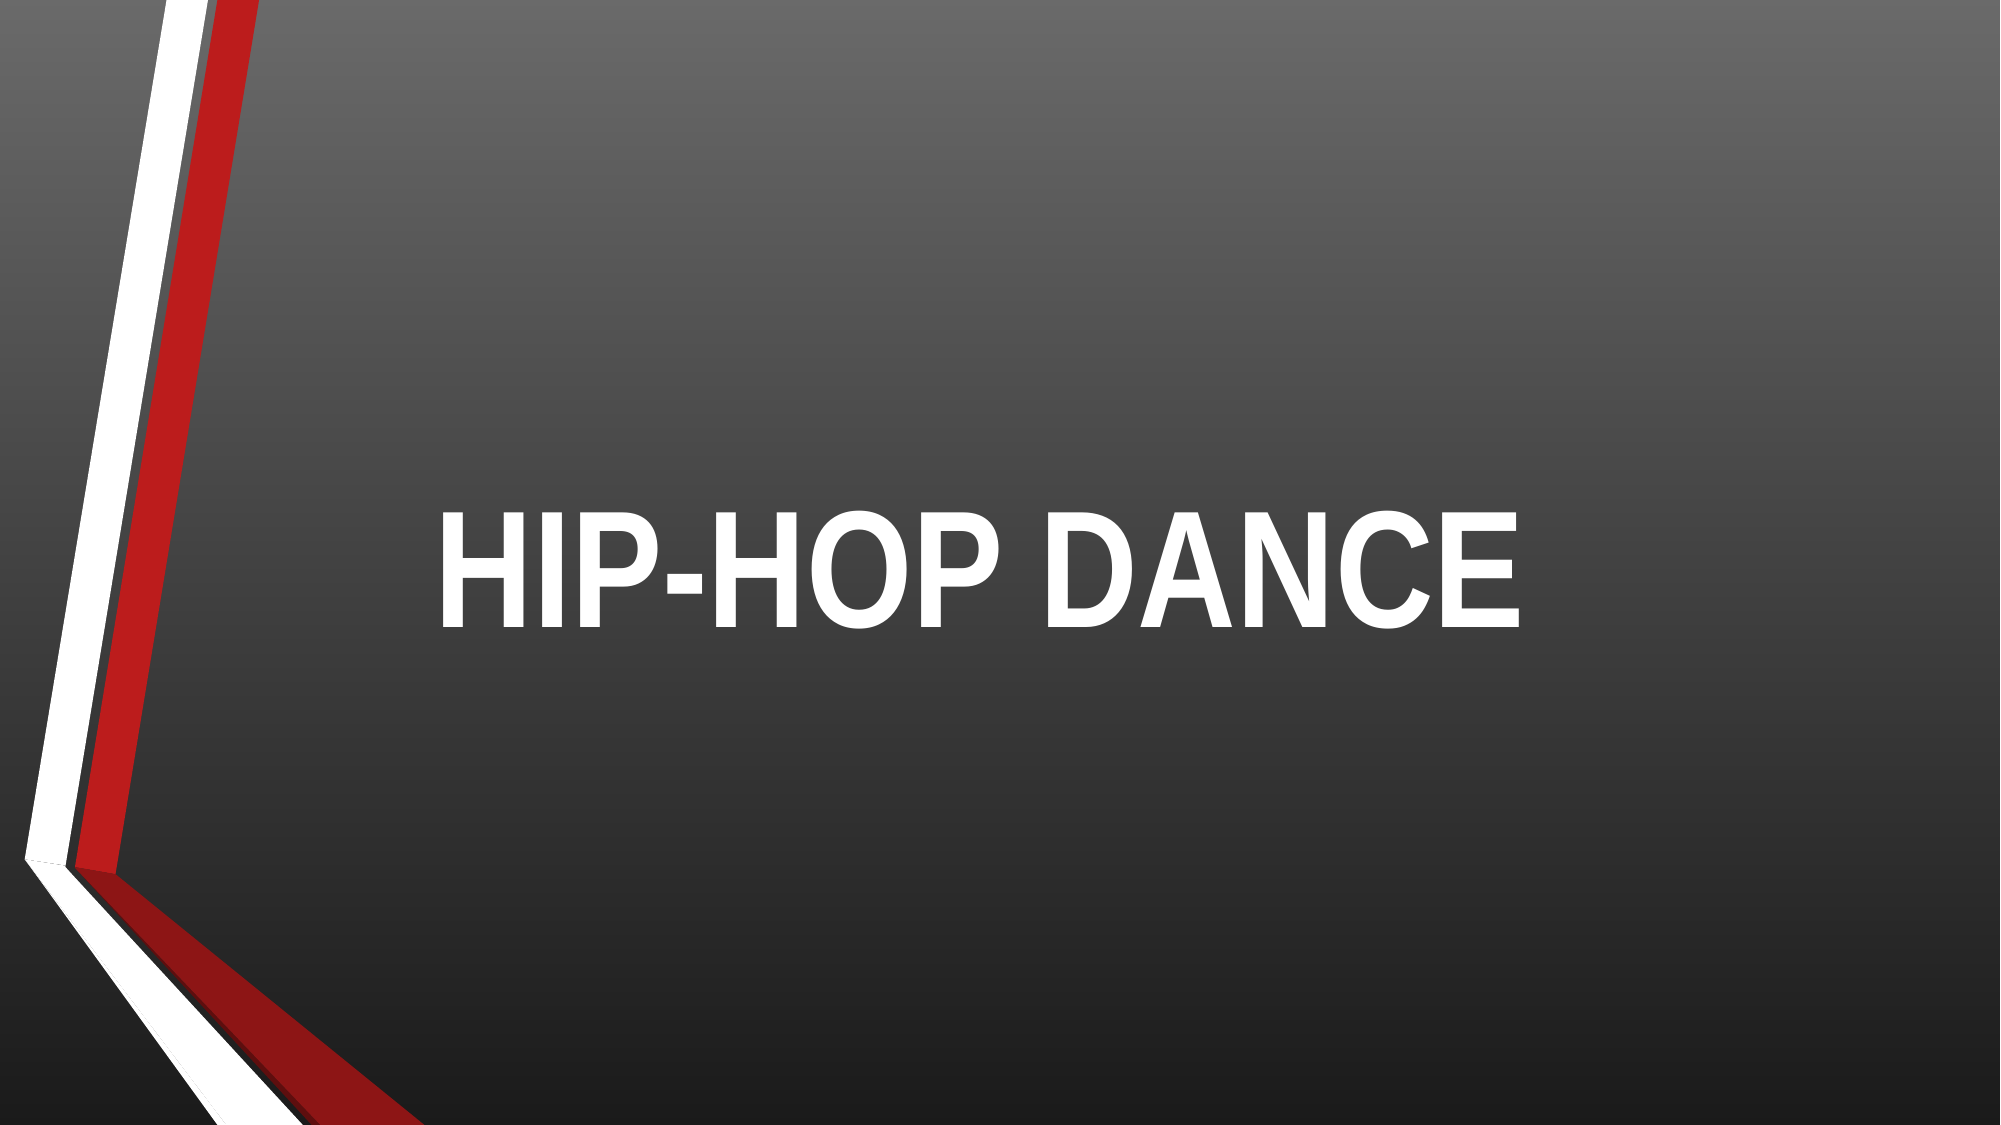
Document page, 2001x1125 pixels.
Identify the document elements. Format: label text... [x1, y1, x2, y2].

text_box HIP-HOP DANCE [419, 453, 1748, 669]
